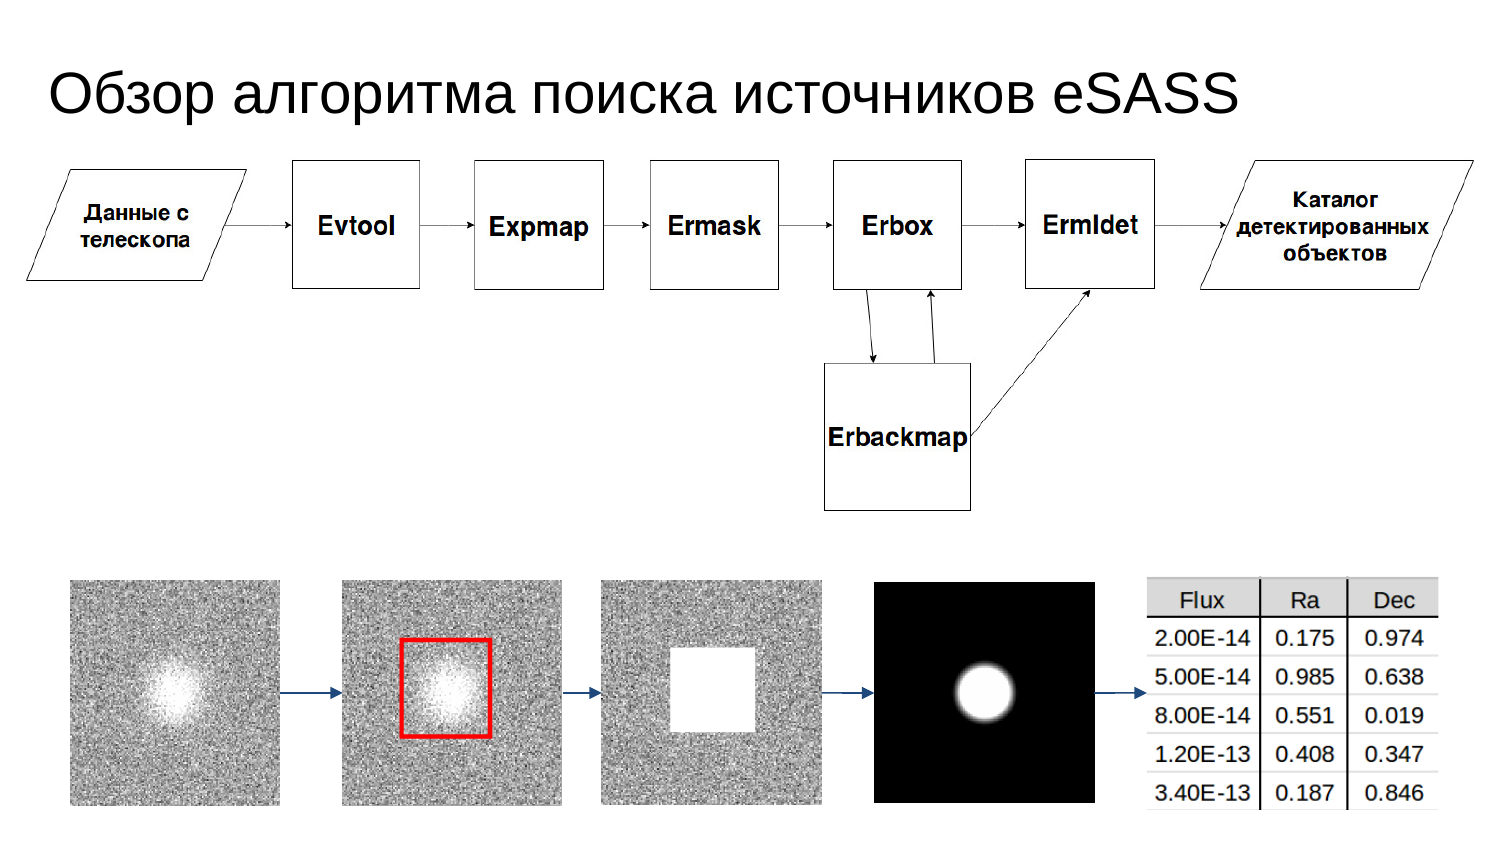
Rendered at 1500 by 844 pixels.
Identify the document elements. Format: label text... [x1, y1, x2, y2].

picture [874, 582, 1095, 804]
picture [601, 580, 822, 806]
picture [70, 580, 281, 806]
picture [342, 580, 563, 806]
picture [1146, 576, 1439, 810]
picture [24, 157, 1476, 512]
text_box Обзор алгоритма поиска источников eSASS [33, 40, 1500, 133]
